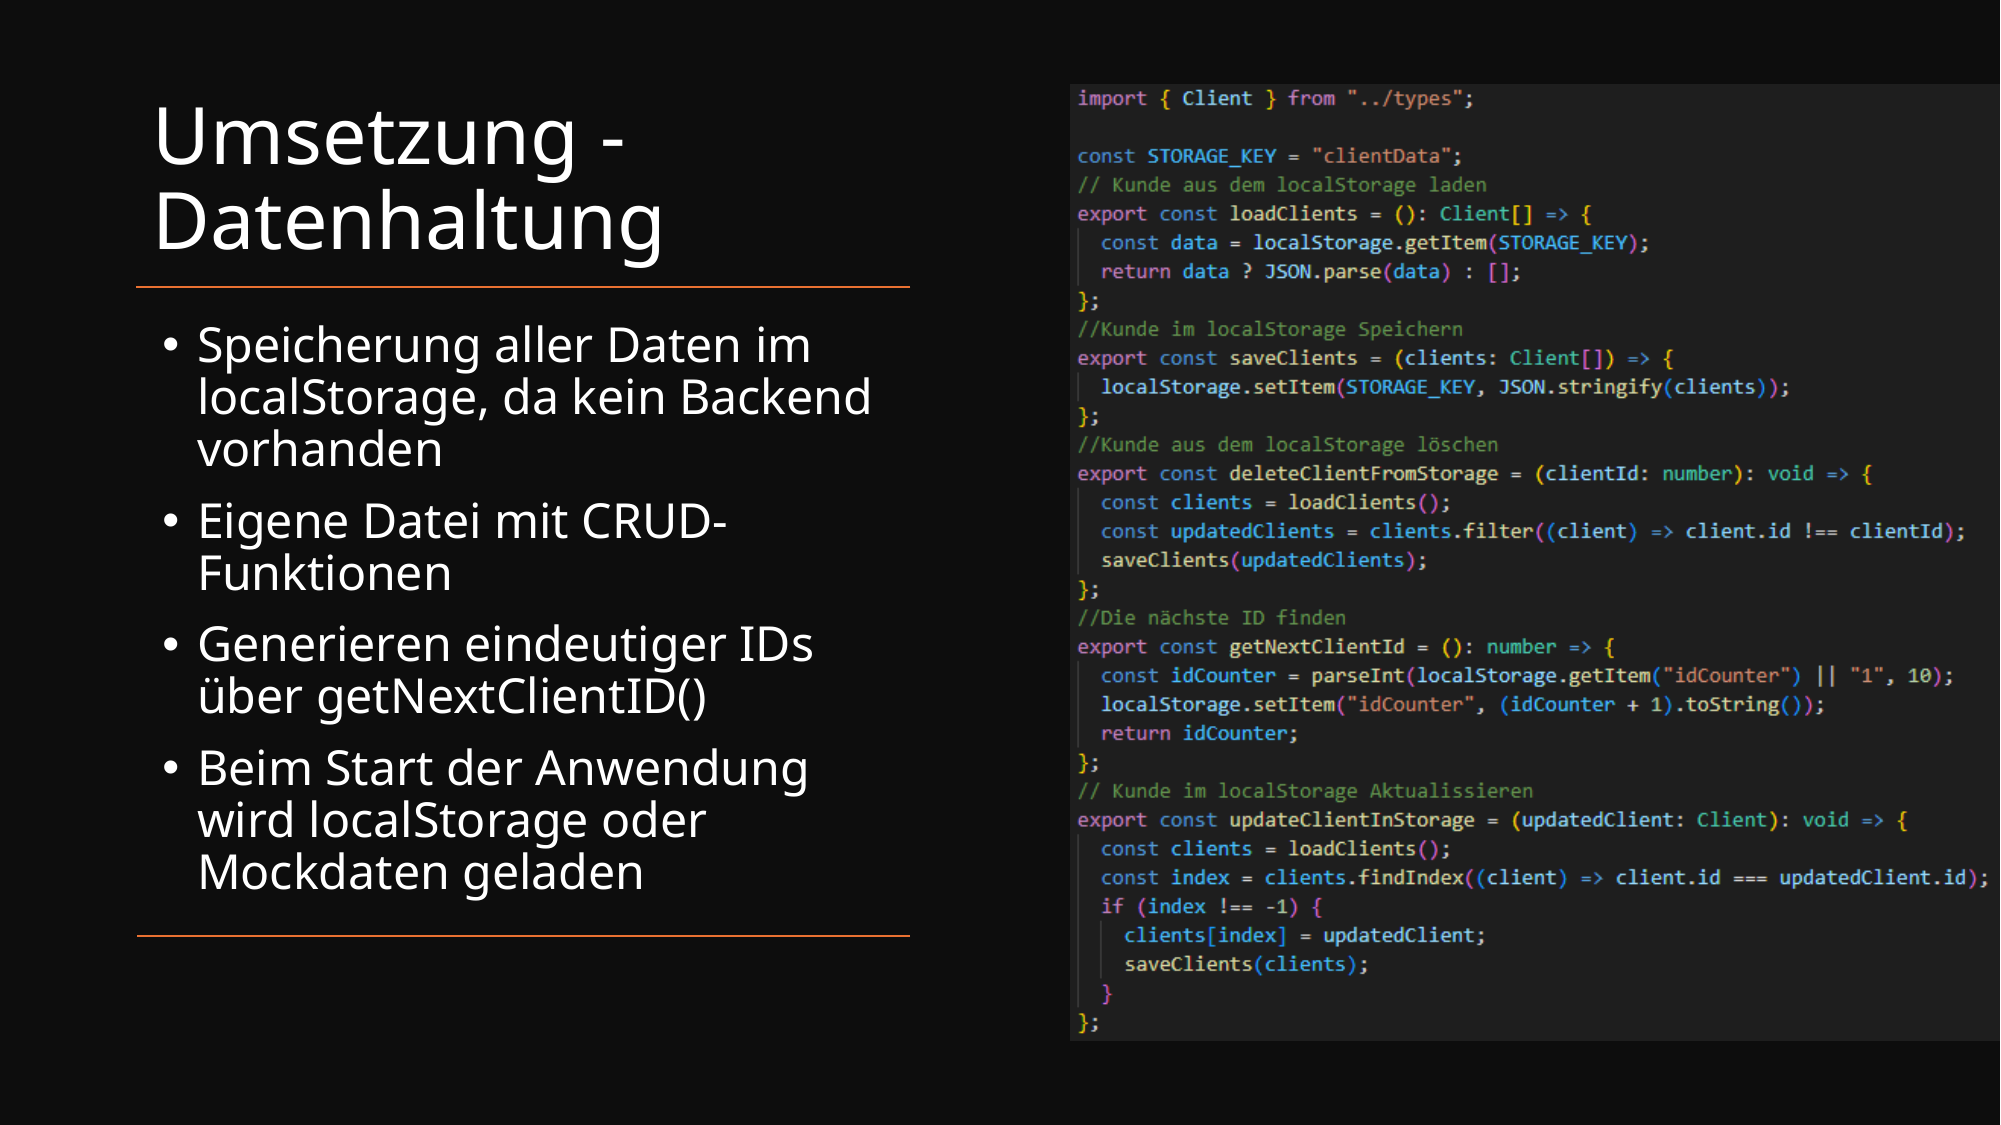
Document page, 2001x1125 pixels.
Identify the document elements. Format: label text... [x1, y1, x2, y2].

list Speicherung aller Daten im localStorage, da kein Backend vorhanden Eigene Datei mit CRUD-Funktionen Generieren eindeutiger IDs über getNextClientID() Beim Start der Anwendung wird localStorage oder Mockdaten geladen [147, 313, 900, 912]
title Umsetzung - Datenhaltung [137, 73, 910, 275]
picture [1069, 0, 2001, 1041]
text_box [0, 0, 2000, 1125]
